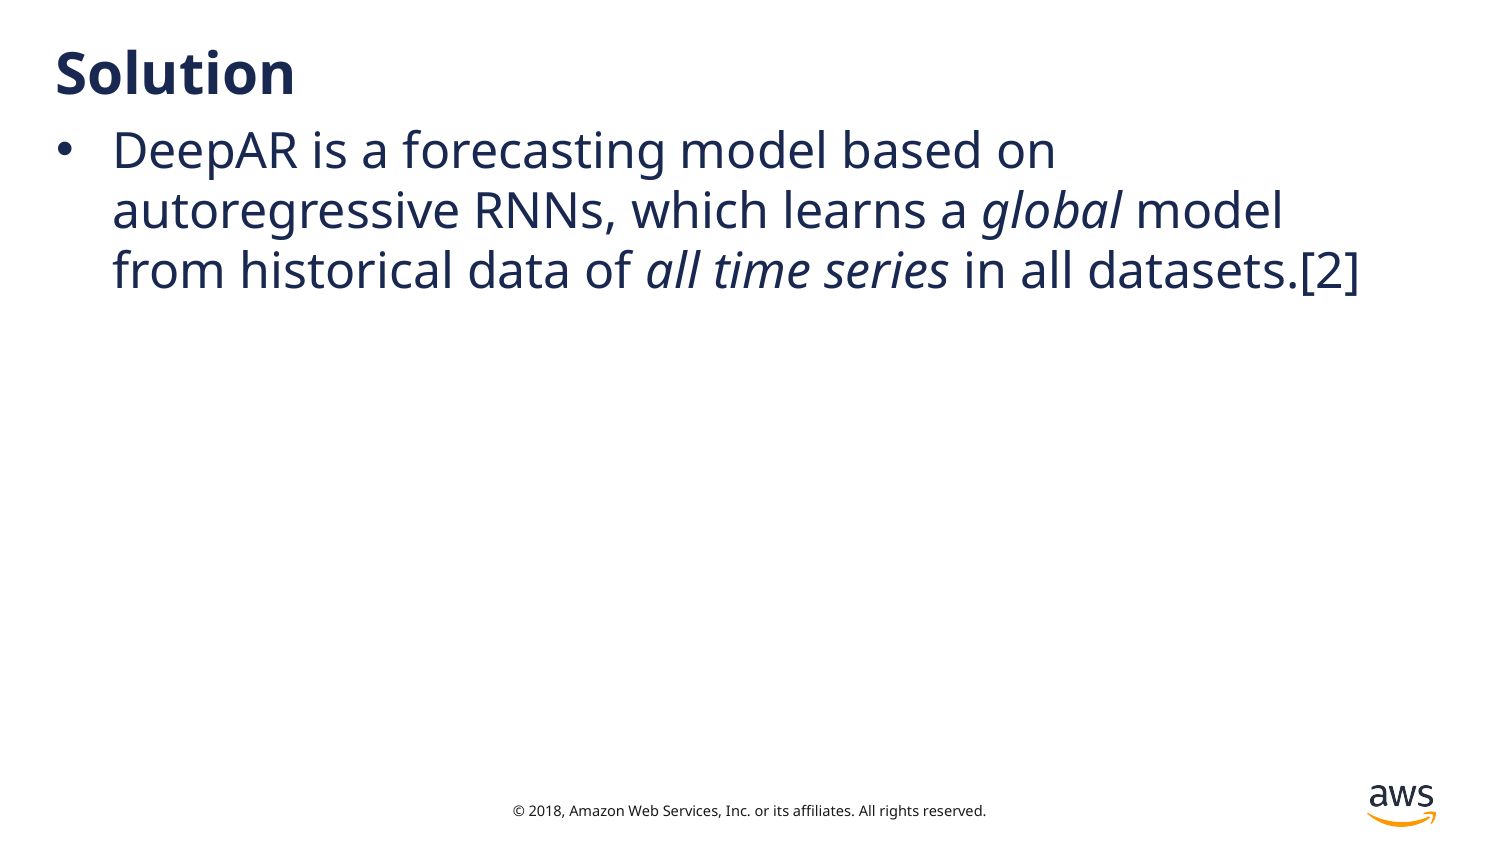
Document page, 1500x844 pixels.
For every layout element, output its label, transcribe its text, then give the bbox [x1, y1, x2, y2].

title Solution [55, 28, 1402, 119]
list DeepAR is a forecasting model based on autoregressive RNNs, which learns a global model from historical data of all time series in all datasets.[2] [56, 118, 1406, 760]
picture [1367, 785, 1436, 827]
